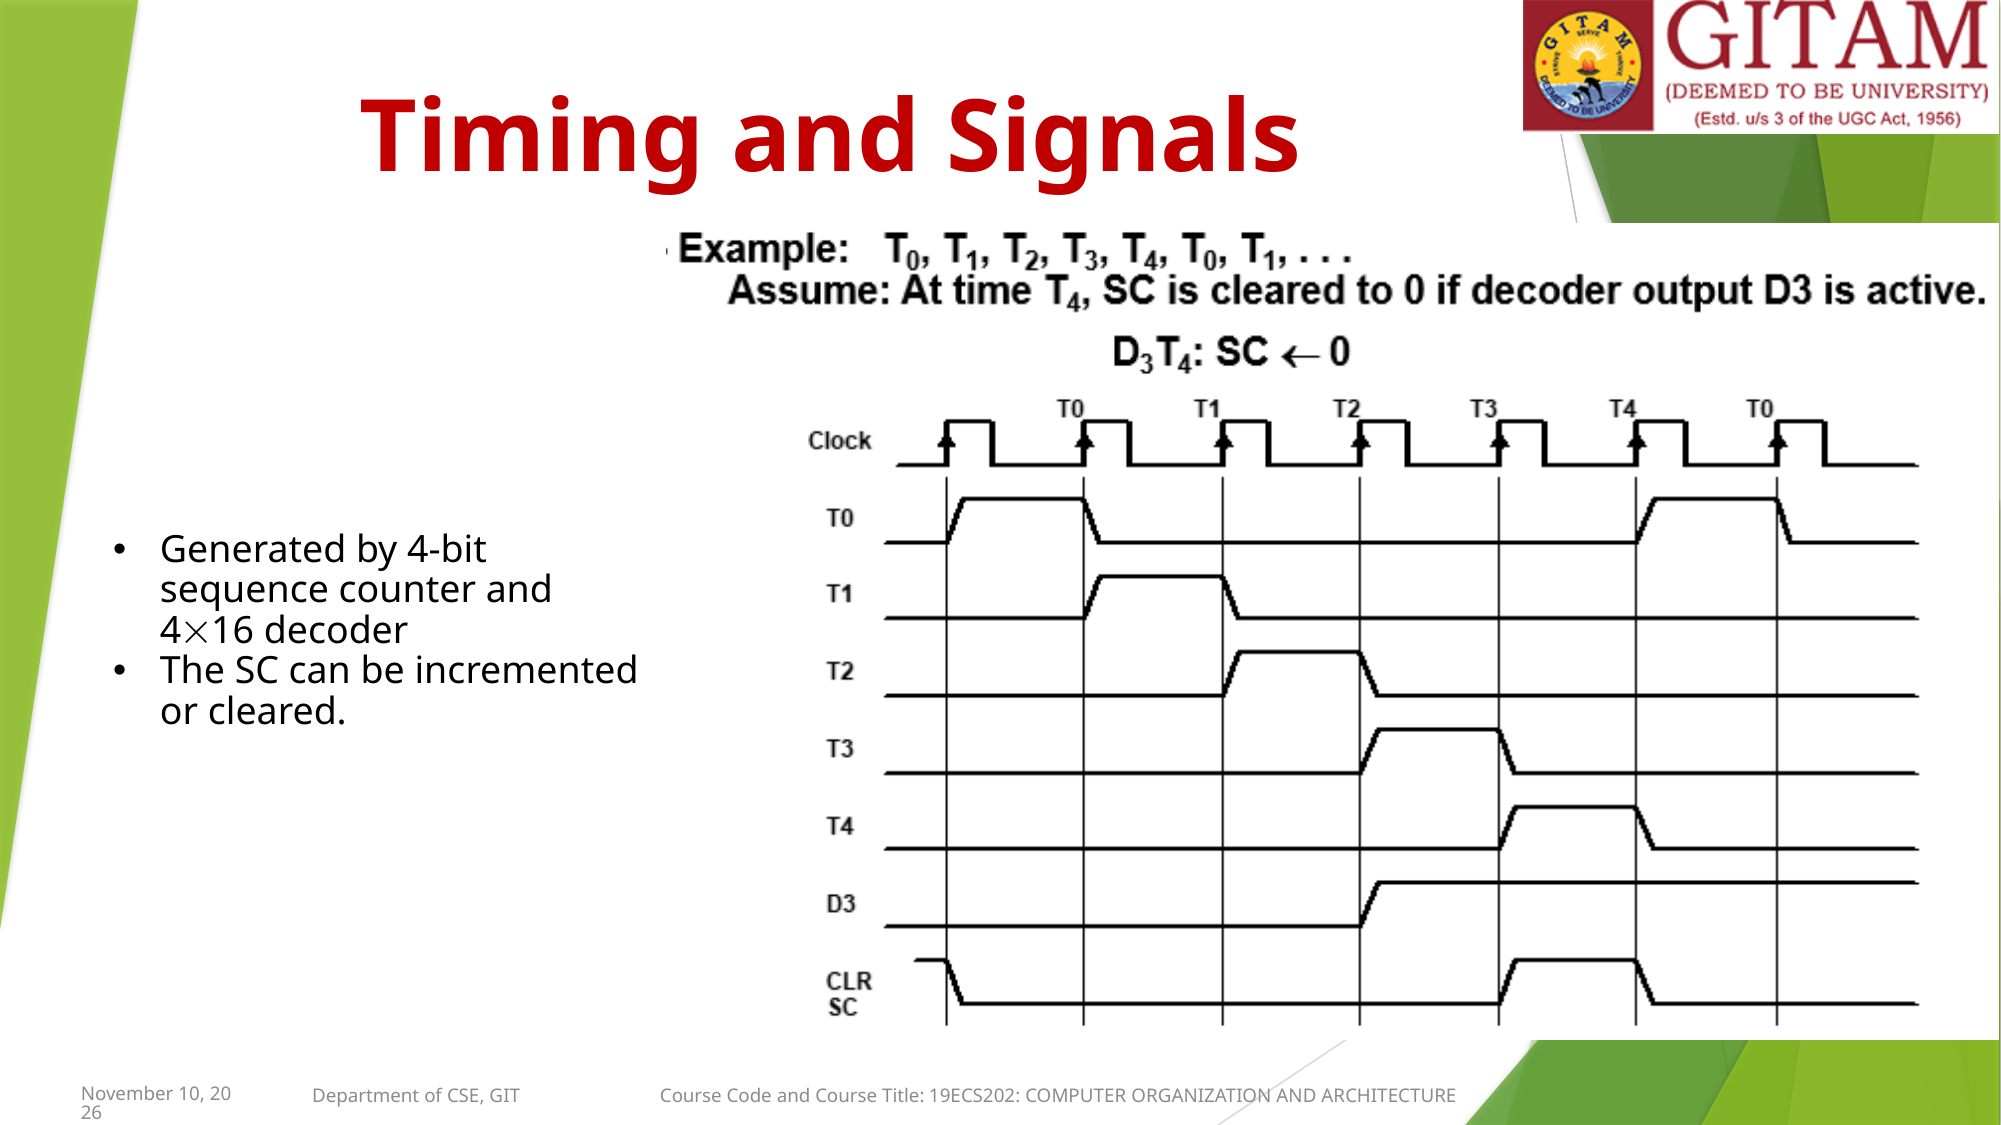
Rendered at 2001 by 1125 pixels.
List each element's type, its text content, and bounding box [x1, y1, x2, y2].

picture [1523, 0, 2000, 134]
text_box Timing and Signals [28, 66, 1633, 199]
footer Department of CSE, GIT Course Code and Course Title: 19ECS202: COMPUTER ORGANIZATION AND ARCHITECTURE [296, 1066, 1527, 1124]
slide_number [65, 1064, 255, 1125]
text_box Generated by 4-bit sequence counter and 416 decoder The SC can be incremented or cleared. [98, 522, 660, 781]
picture [665, 223, 2000, 1041]
